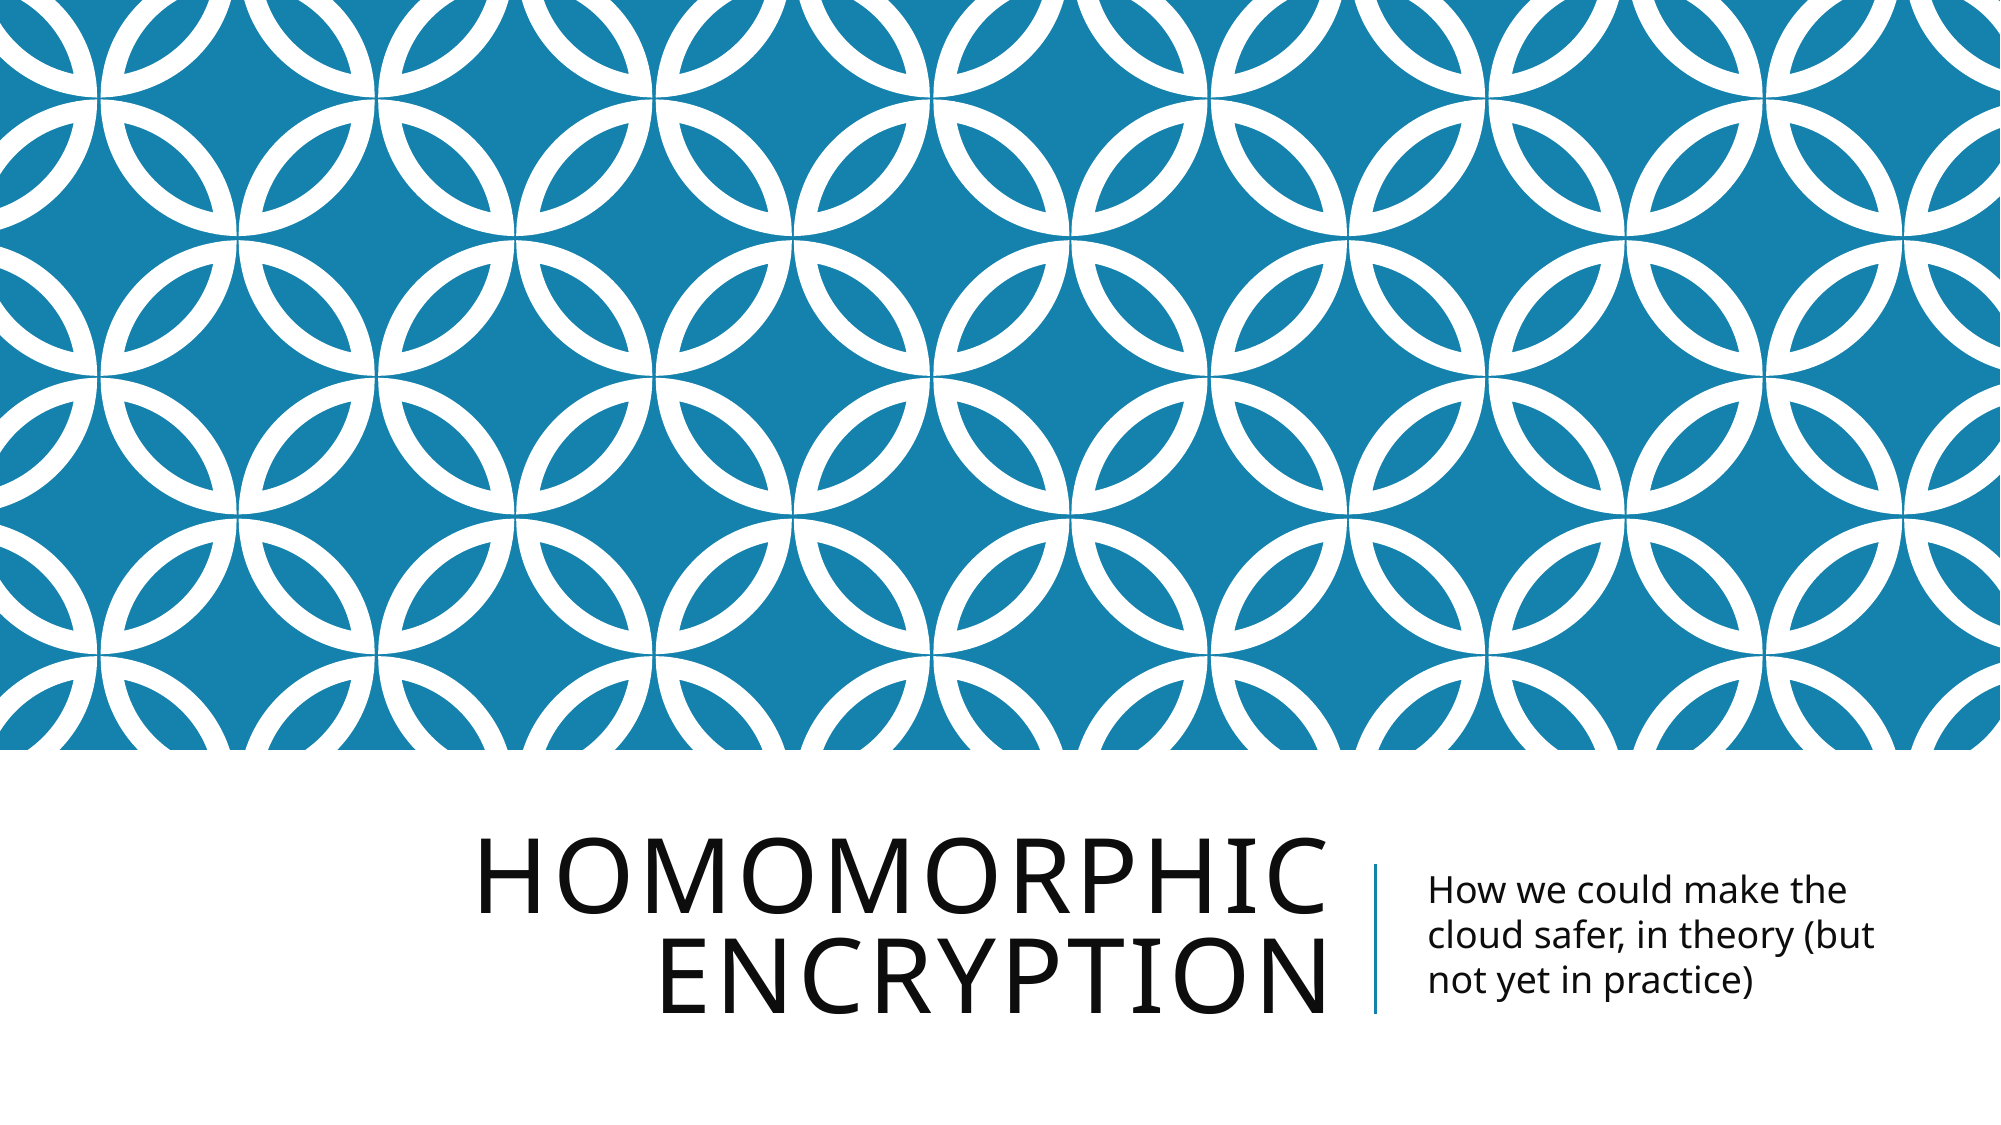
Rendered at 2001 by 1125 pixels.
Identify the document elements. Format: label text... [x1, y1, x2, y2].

title Homomorphic Encryption [75, 813, 1350, 1054]
subtitle How we could make the cloud safer, in theory (but not yet in practice) [1412, 813, 1938, 1054]
